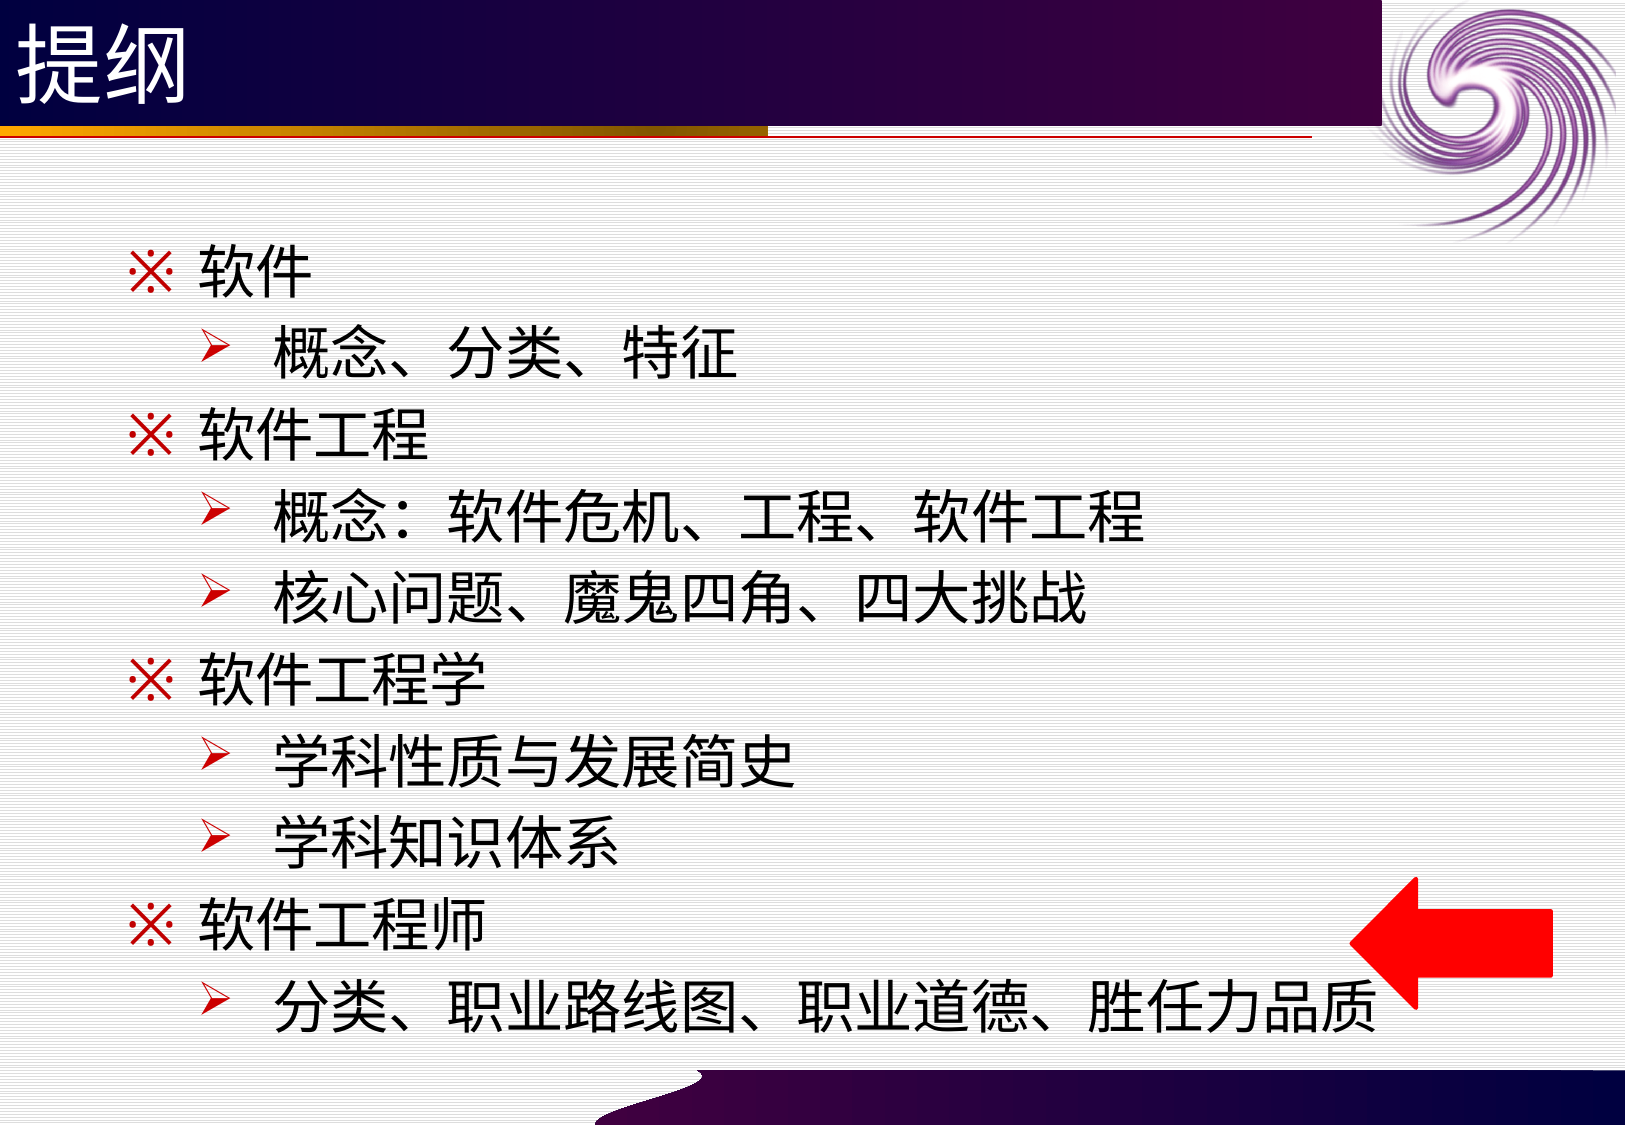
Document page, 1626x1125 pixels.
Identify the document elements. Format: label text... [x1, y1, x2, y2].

list 软件 概念、分类、特征 软件工程 概念：软件危机、工程、软件工程 核心问题、魔鬼四角、四大挑战 软件工程学 学科性质与发展简史 学科知识体系 软件工程师 分类、职业路线图、职业道德、胜任力品质 [100, 219, 1523, 1055]
text_box [1349, 876, 1553, 1010]
title 提纲 [0, 0, 1382, 126]
picture [1362, 0, 1616, 244]
